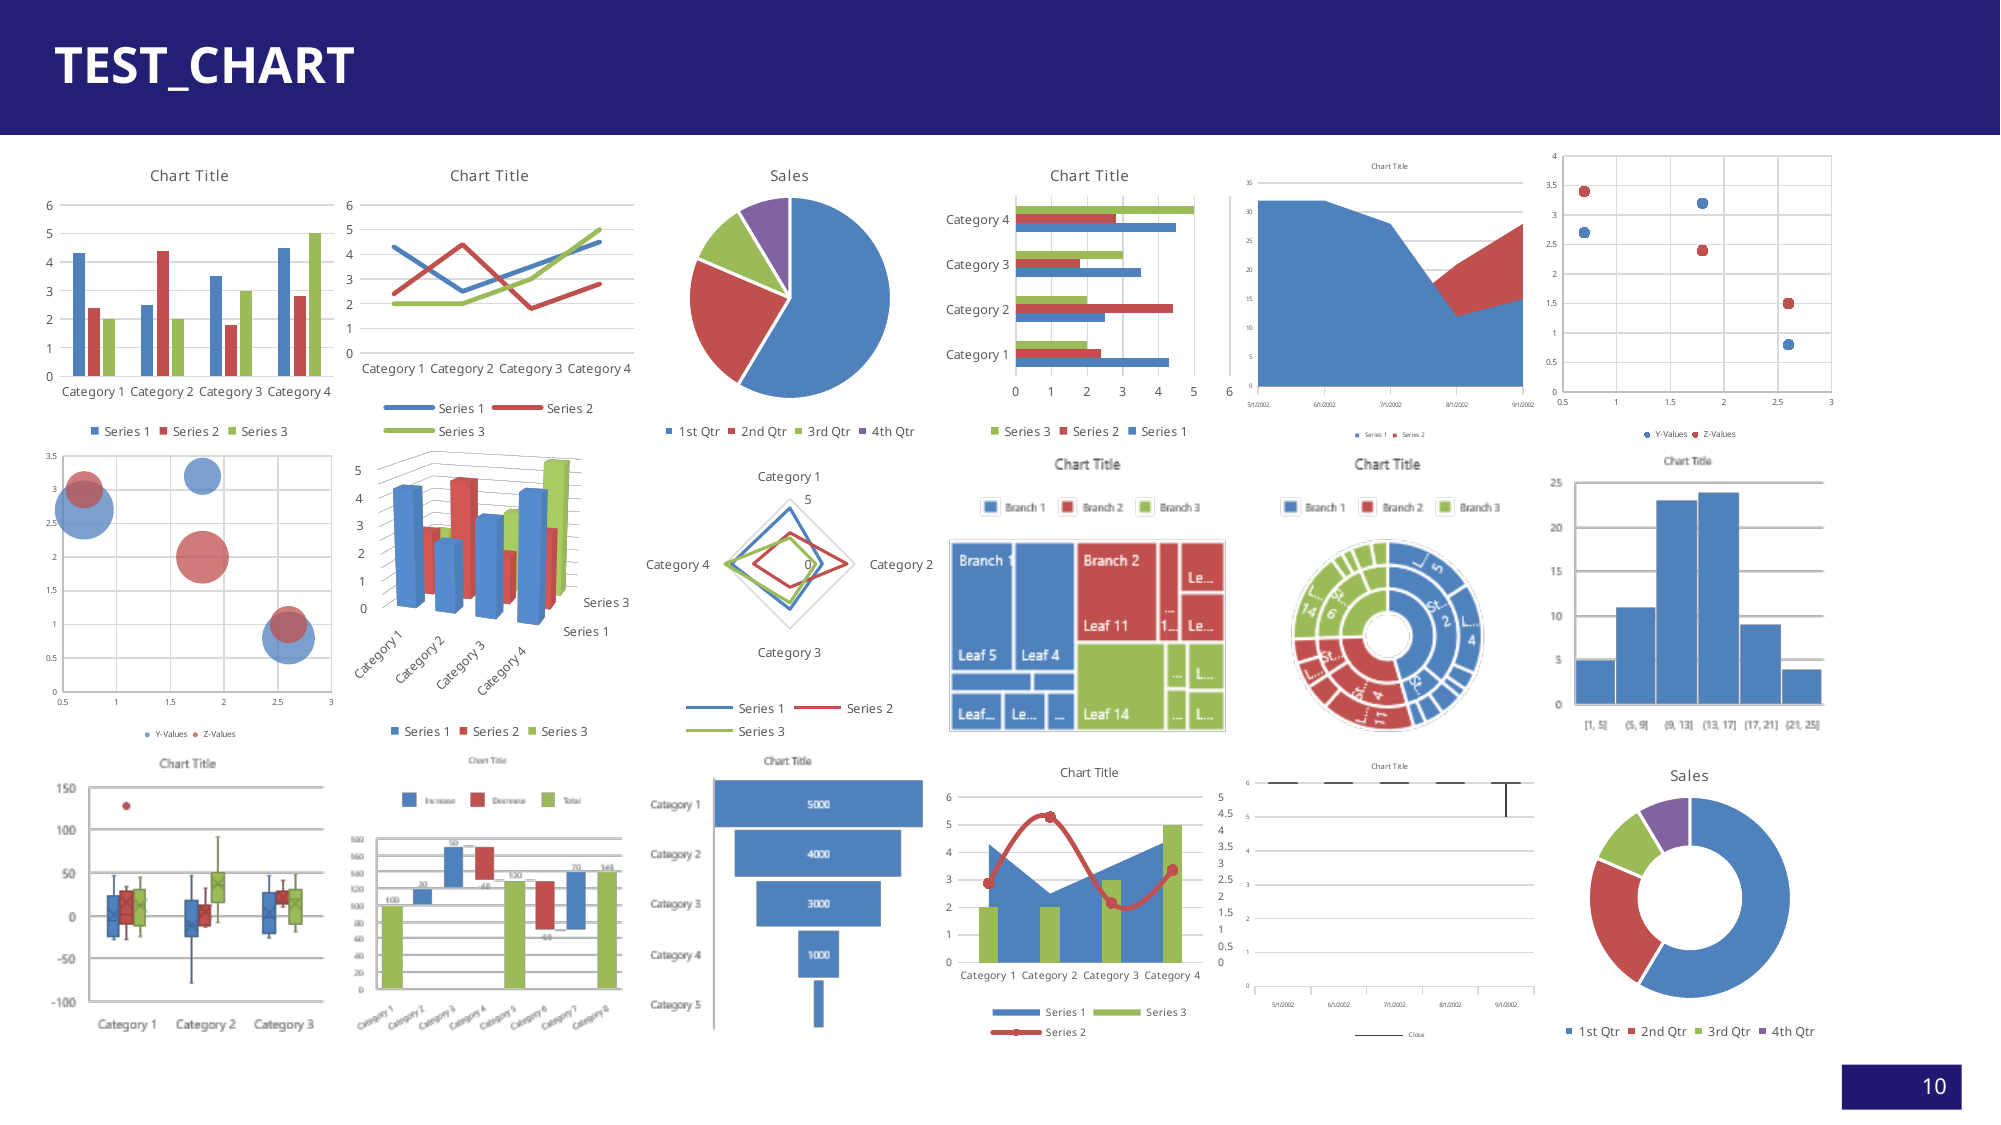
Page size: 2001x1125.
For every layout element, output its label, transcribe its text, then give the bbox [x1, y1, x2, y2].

picture [39, 746, 939, 1046]
title test_chart [39, 15, 1960, 120]
chart [39, 145, 1840, 1046]
picture [940, 446, 1840, 745]
